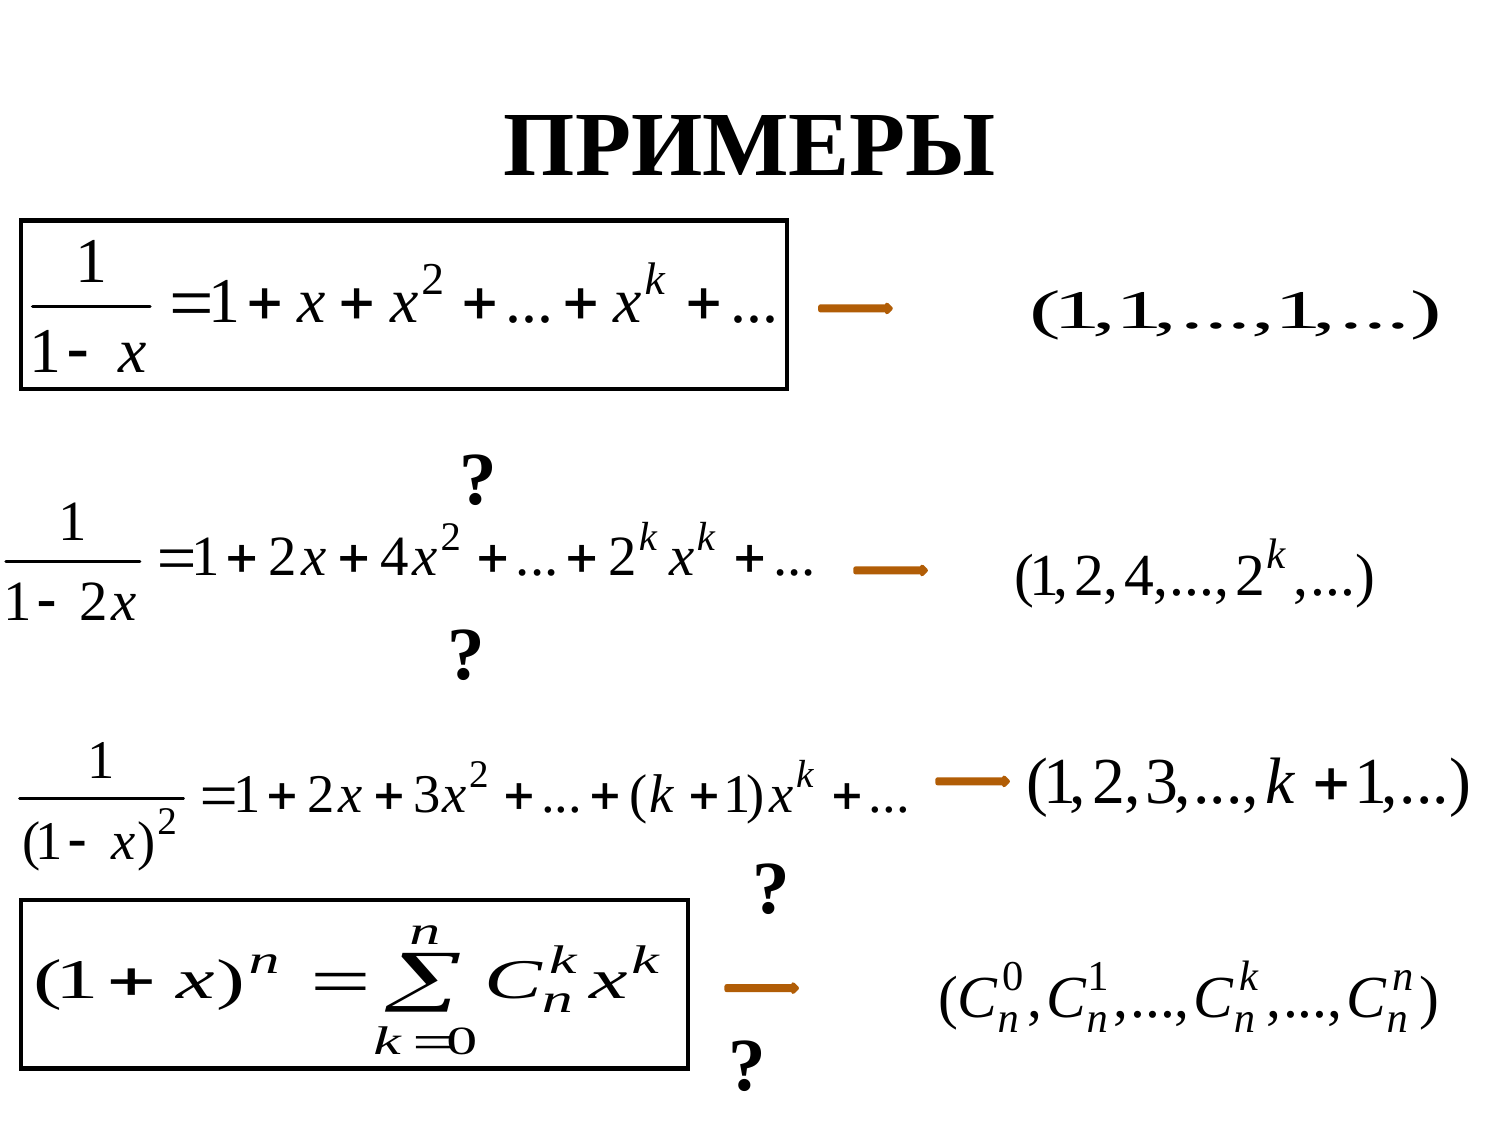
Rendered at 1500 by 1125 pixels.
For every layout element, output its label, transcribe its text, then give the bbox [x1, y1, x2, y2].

text_box ? [432, 641, 500, 702]
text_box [1019, 280, 1454, 352]
title ПРИМЕРЫ [75, 45, 1425, 233]
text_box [23, 222, 785, 387]
text_box ? [737, 887, 805, 937]
text_box [724, 982, 799, 994]
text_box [11, 726, 915, 880]
text_box [935, 775, 1010, 788]
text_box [1019, 747, 1480, 833]
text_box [1007, 527, 1383, 622]
text_box [853, 564, 928, 577]
text_box [818, 302, 893, 315]
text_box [0, 486, 824, 633]
text_box ? [713, 1007, 781, 1113]
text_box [931, 948, 1448, 1044]
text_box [23, 902, 686, 1067]
text_box ? [444, 421, 512, 484]
